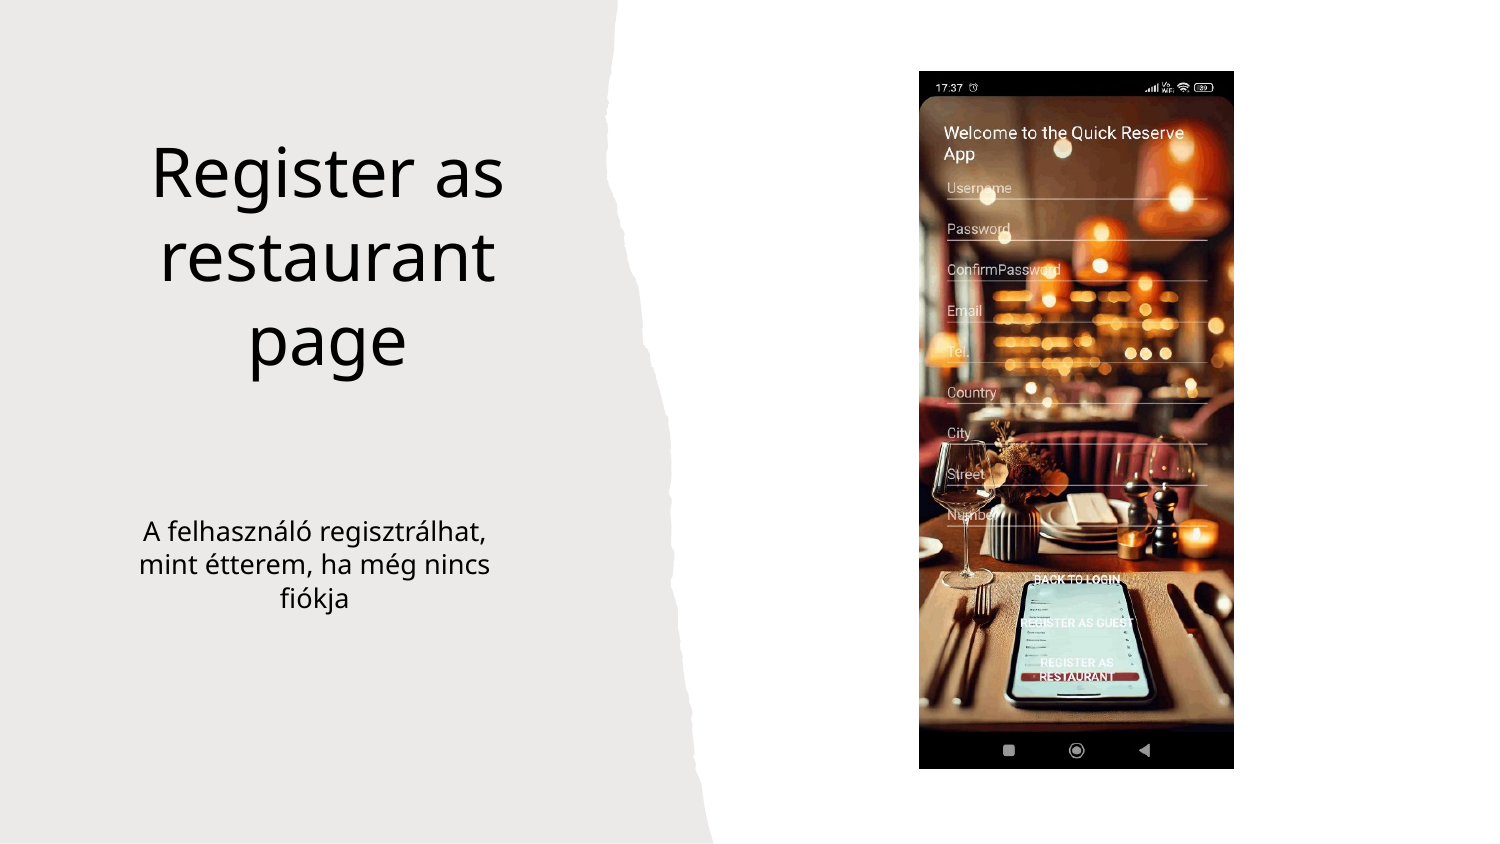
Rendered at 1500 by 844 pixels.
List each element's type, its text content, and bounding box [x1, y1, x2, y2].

text_box [608, 0, 1500, 844]
text_box A felhasználó regisztrálhat, mint étterem, ha még nincs fiókja [122, 506, 508, 647]
text_box Register as restaurant page [95, 122, 561, 466]
picture [918, 70, 1234, 770]
text_box [0, 0, 716, 844]
